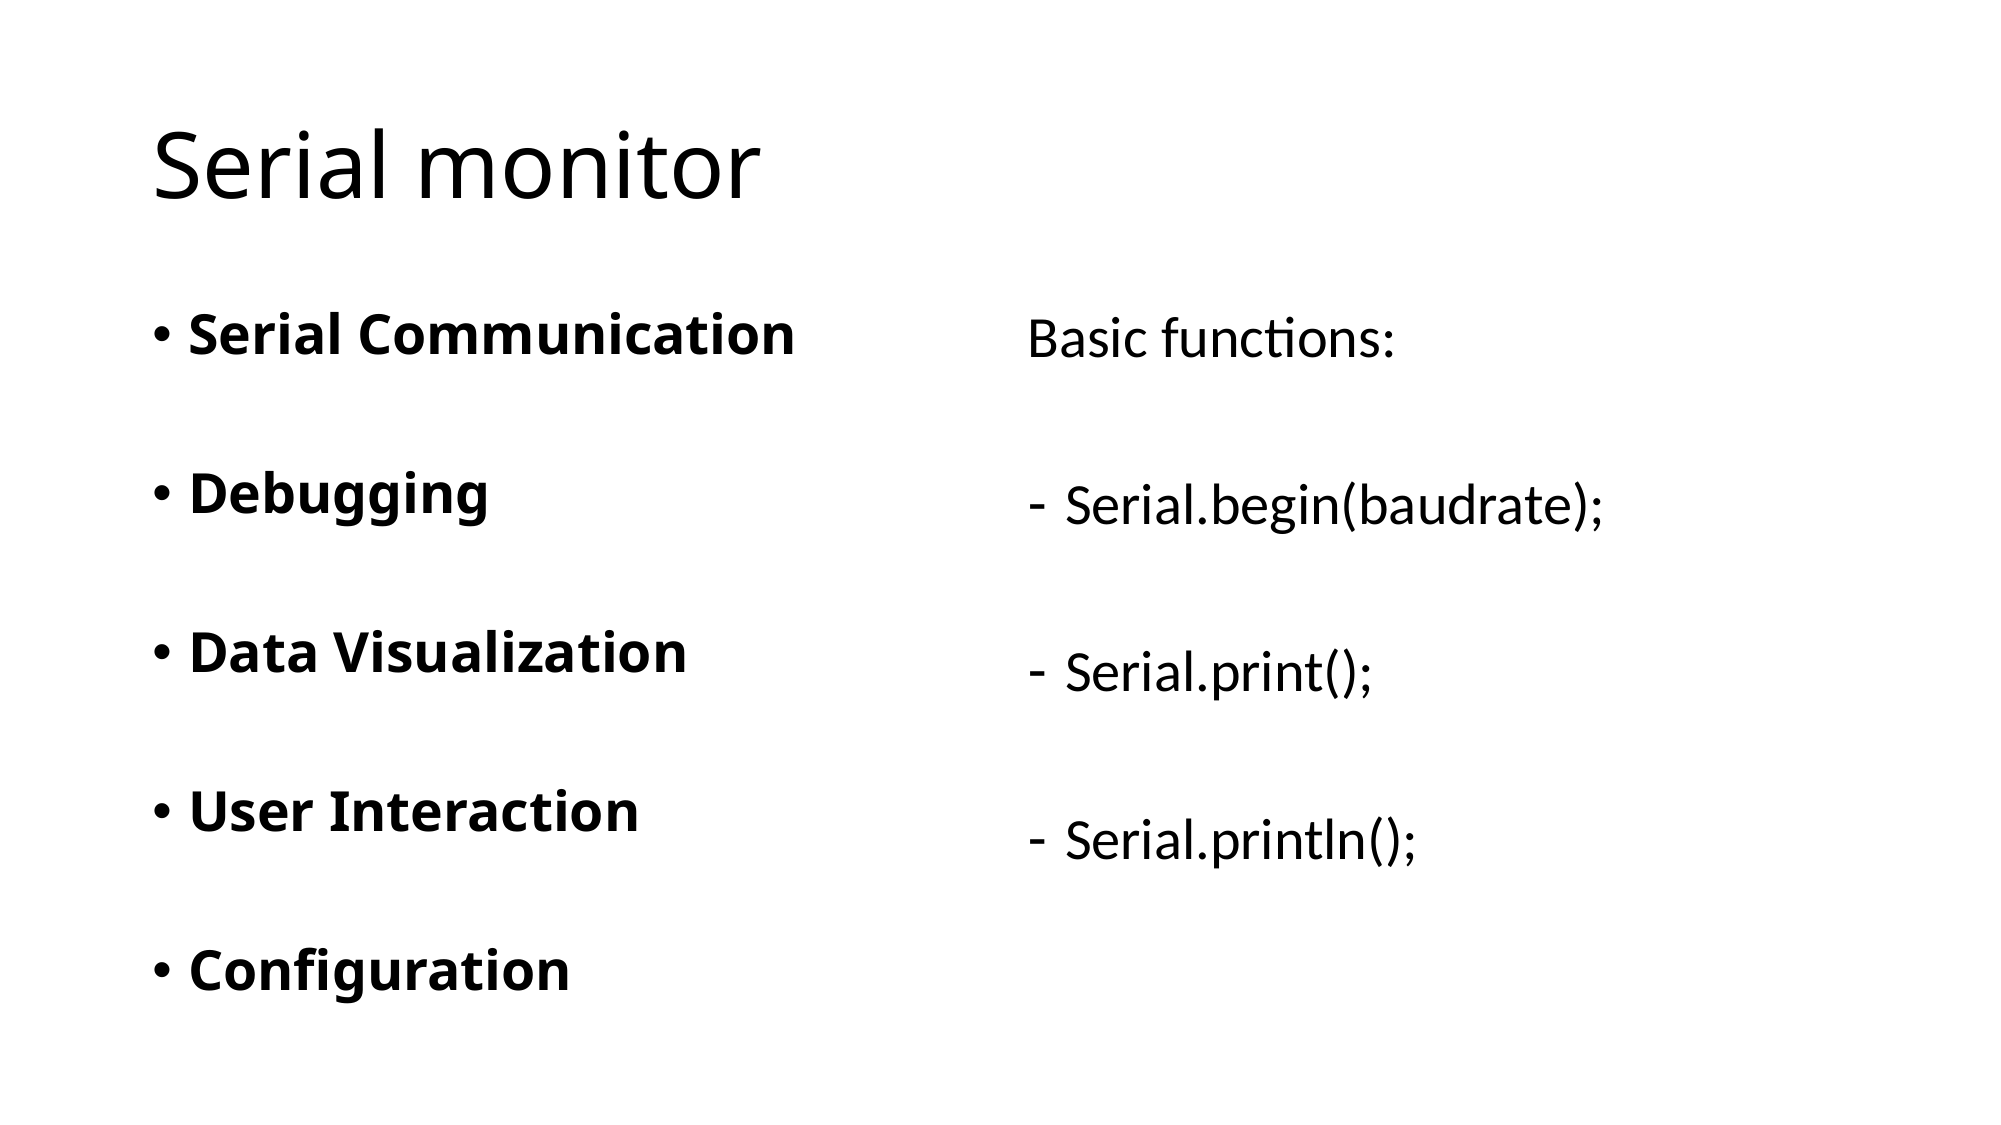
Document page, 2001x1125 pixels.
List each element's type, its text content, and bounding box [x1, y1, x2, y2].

title Serial monitor [137, 59, 1863, 278]
list Basic functions: Serial.begin(baudrate); Serial.print(); Serial.println(); [1012, 299, 1863, 1014]
list Serial Communication Debugging Data Visualization User Interaction Configuration [137, 299, 988, 1014]
